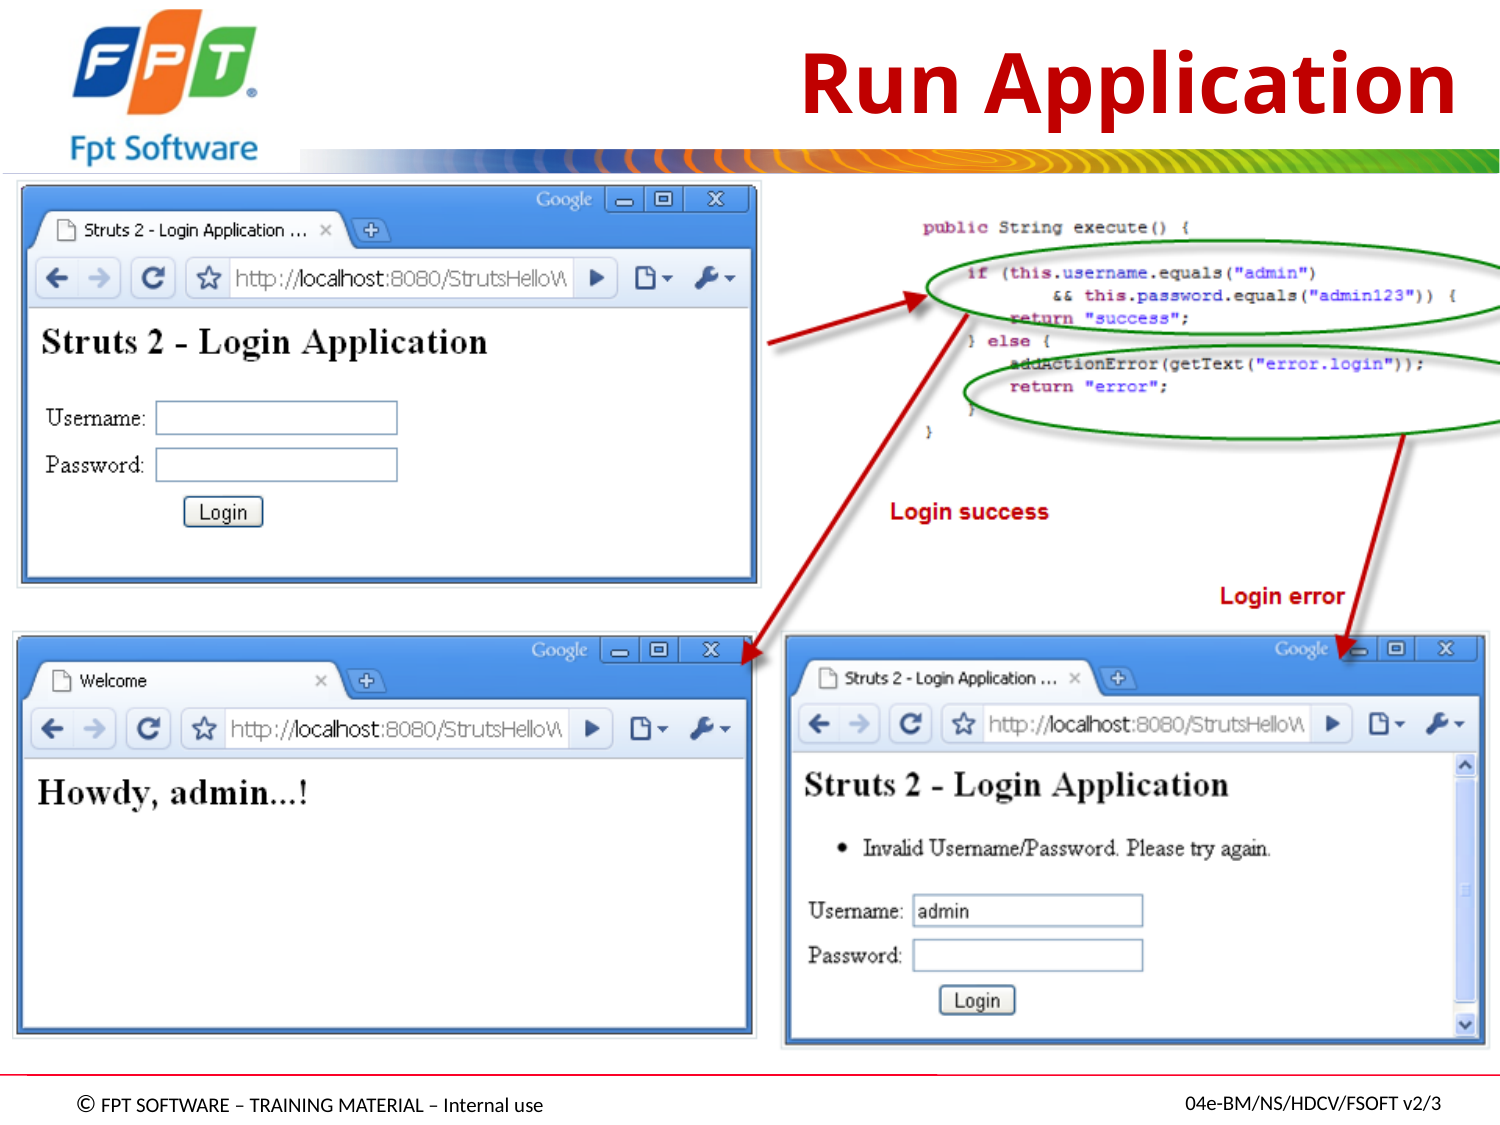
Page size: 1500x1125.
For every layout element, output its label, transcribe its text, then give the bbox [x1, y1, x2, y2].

title Run Application [337, 0, 1475, 138]
picture [0, 8, 1500, 1066]
